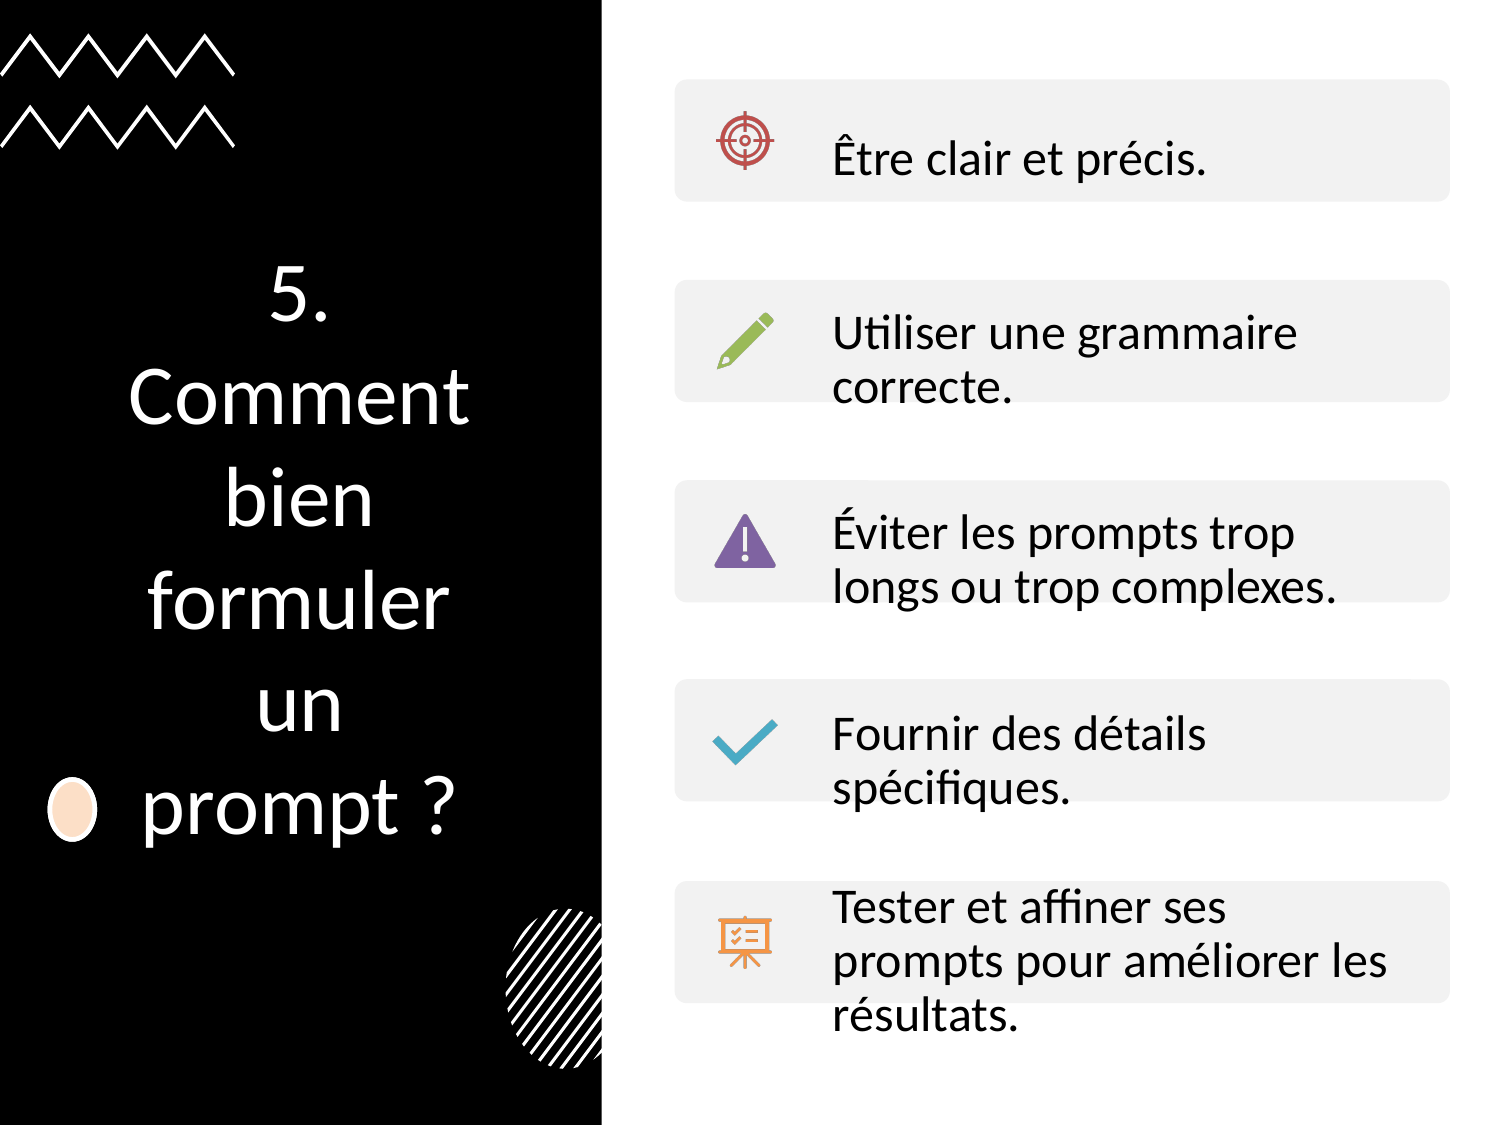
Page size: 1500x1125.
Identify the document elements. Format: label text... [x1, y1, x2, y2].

text_box [0, 0, 604, 1125]
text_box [505, 908, 626, 1069]
text_box [604, 0, 1500, 1125]
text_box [0, 33, 236, 150]
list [674, 78, 1451, 1043]
title 5. Comment bien formuler un prompt ? [103, 196, 497, 892]
text_box [47, 777, 97, 842]
